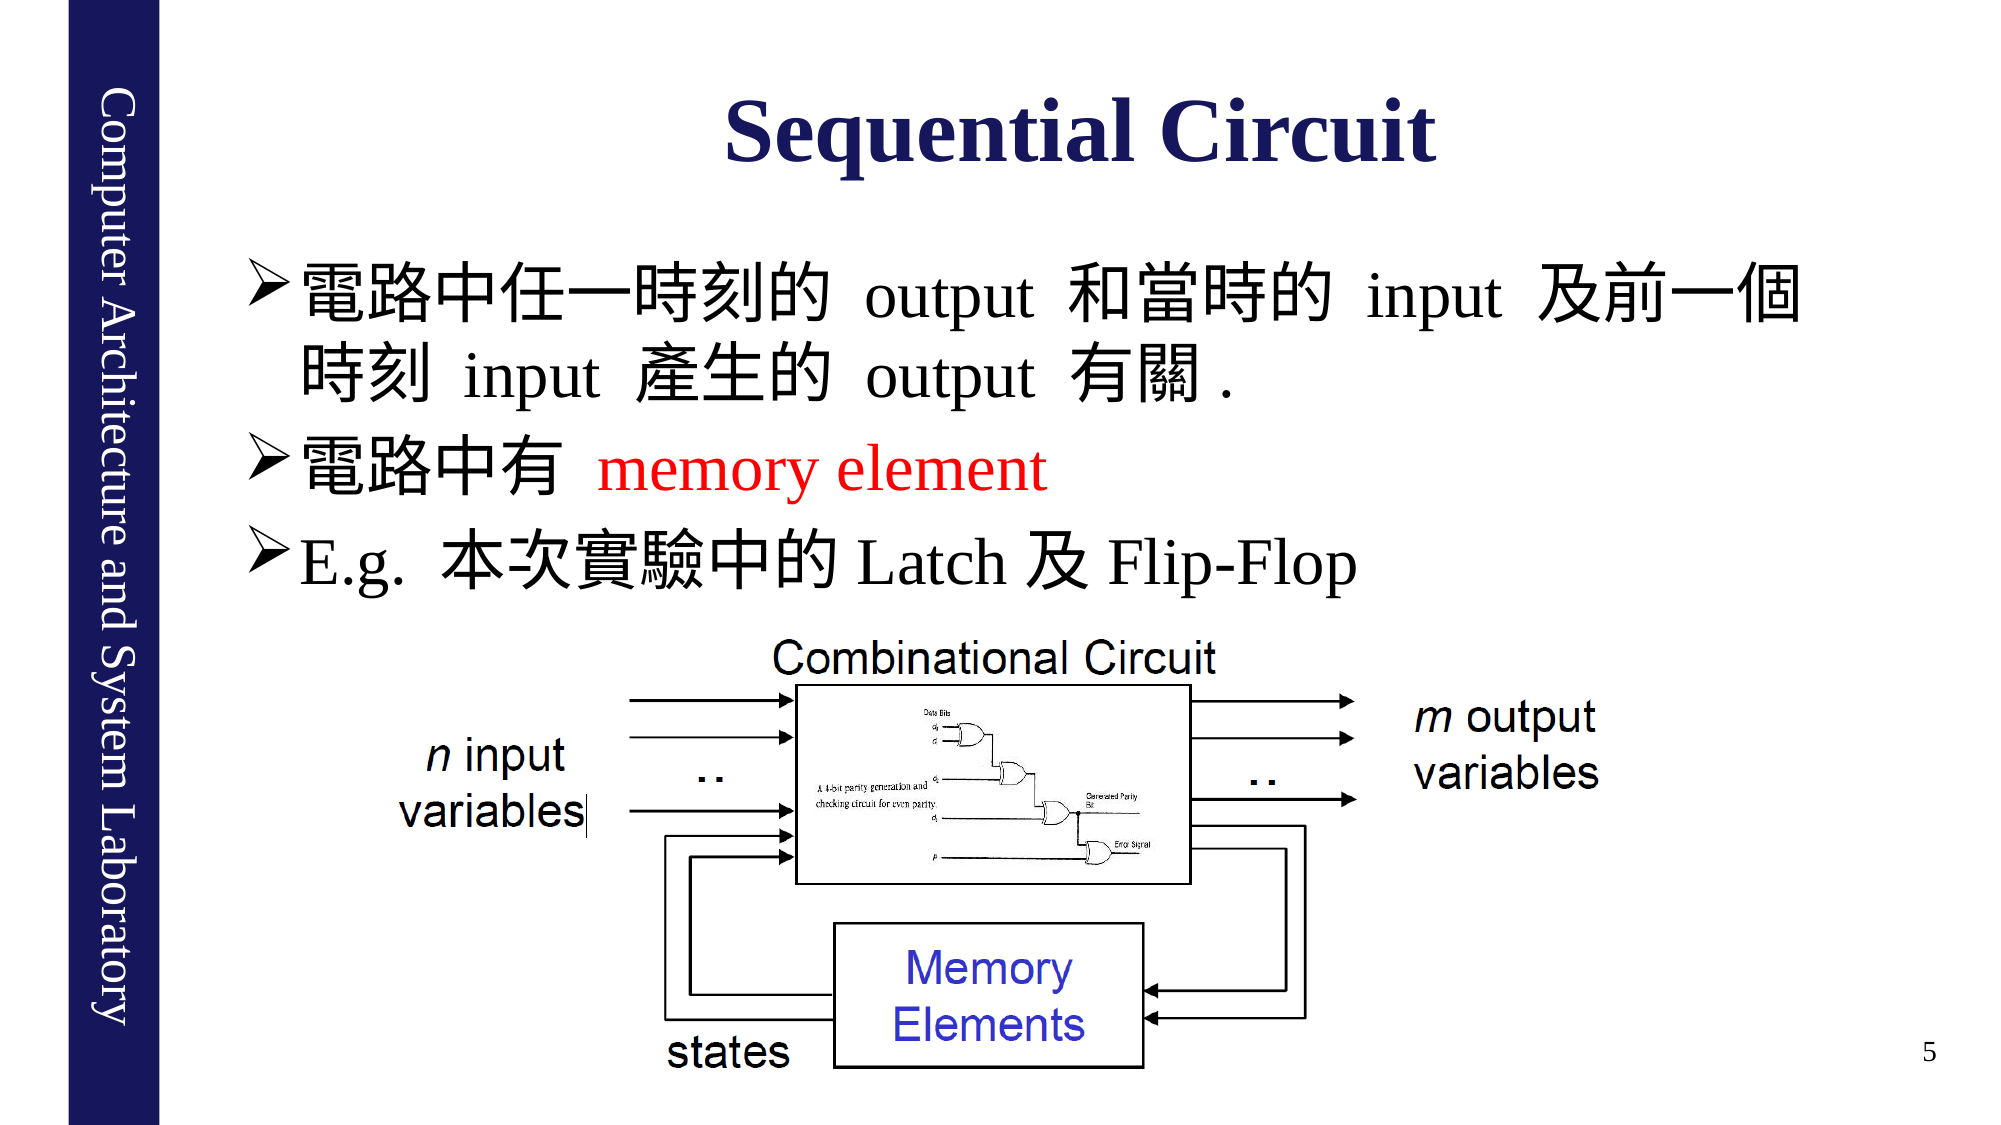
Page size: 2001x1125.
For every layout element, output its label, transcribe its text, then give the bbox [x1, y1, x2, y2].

picture [387, 632, 1613, 1083]
list 電路中任一時刻的 output 和當時的 input 及前一個時刻 input 產生的 output 有關. 電路中有 memory element E.g. 本次實驗中的Latch及Flip-Flop [228, 243, 1850, 1000]
title Sequential Circuit [161, 31, 2000, 219]
slide_number 5 [1535, 1025, 1953, 1100]
